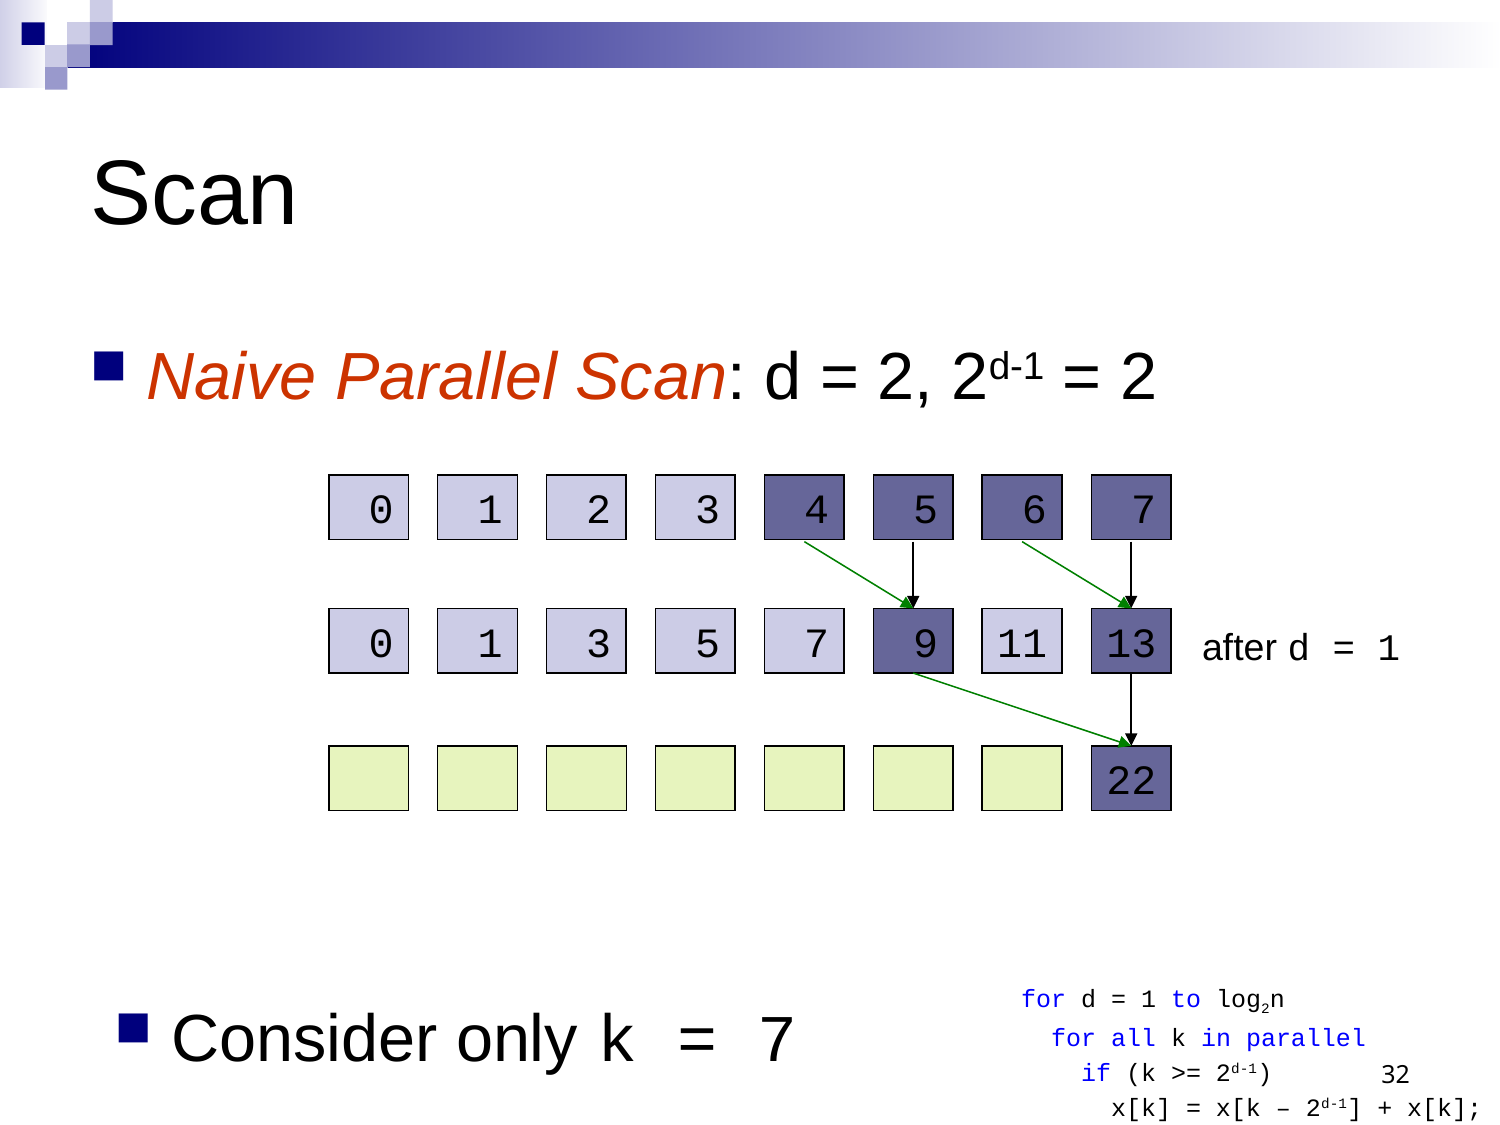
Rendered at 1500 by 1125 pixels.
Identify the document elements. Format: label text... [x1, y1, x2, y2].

text_box 5 [655, 608, 736, 674]
title Scan [75, 75, 1425, 300]
slide_number 32 [1074, 1024, 1426, 1101]
text_box 7 [764, 608, 845, 674]
text_box 4 [764, 474, 845, 540]
text_box 7 [1091, 474, 1172, 540]
text_box [655, 745, 736, 811]
text_box 6 [982, 474, 1062, 540]
text_box [764, 745, 845, 811]
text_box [913, 674, 1132, 747]
text_box [437, 745, 518, 811]
text_box 2 [546, 474, 627, 540]
text_box [982, 755, 1062, 811]
text_box 9 [873, 608, 954, 674]
list Naive Parallel Scan: d = 2, 2d-1 = 2 [75, 324, 1425, 963]
text_box [546, 745, 627, 811]
text_box 5 [873, 474, 954, 540]
text_box 11 [982, 608, 1062, 673]
text_box [328, 745, 409, 811]
text_box after d = 1 [1187, 615, 1415, 675]
text_box Consider only k = 7 [99, 987, 1006, 1113]
text_box 13 [1091, 608, 1172, 674]
text_box for d = 1 to log2n for all k in parallel if (k >= 2d-1) x[k] = x[k – 2d-1] + x[k]; [1006, 974, 1500, 1125]
text_box 011 [778, 22, 783, 67]
text_box 3 [655, 474, 736, 540]
text_box 1 [437, 474, 518, 540]
text_box [689, 22, 693, 67]
text_box 0 [328, 474, 409, 540]
text_box 22 [1091, 745, 1172, 811]
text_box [1021, 541, 1132, 609]
text_box 3 [546, 608, 627, 674]
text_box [804, 541, 914, 609]
text_box 1 [437, 608, 518, 674]
text_box 0 [328, 608, 409, 674]
text_box [873, 745, 954, 811]
